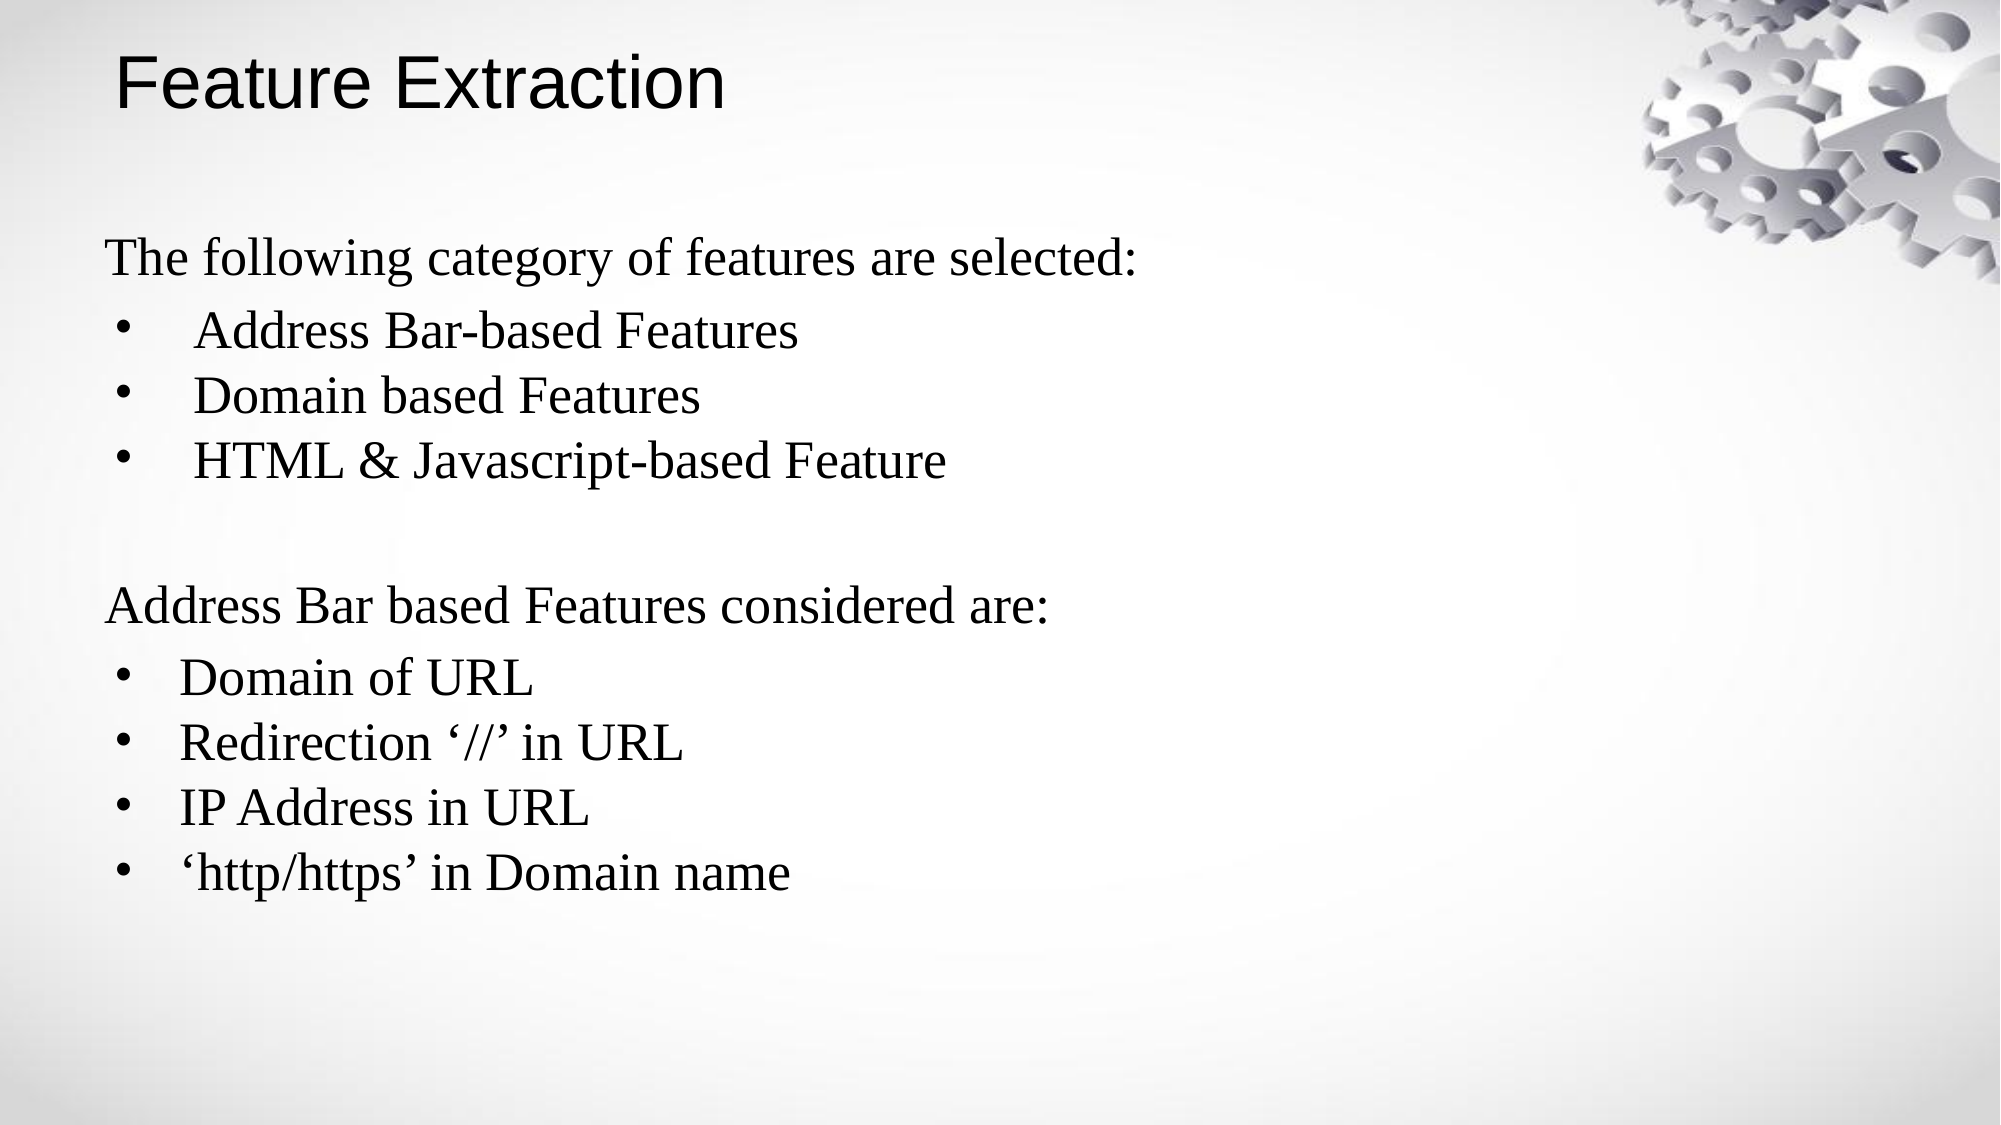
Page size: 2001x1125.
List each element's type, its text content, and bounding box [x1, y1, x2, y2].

title Feature Extraction [99, 31, 1900, 127]
picture [0, 0, 2000, 1125]
list The following category of features are selected: Address Bar-based Features Domain based Features HTML & Javascript-based Feature Address Bar based Features considered are: Domain of URL Redirection ‘//’ in URL IP Address in URL ‘http/https’ in Domain name [89, 214, 1890, 995]
